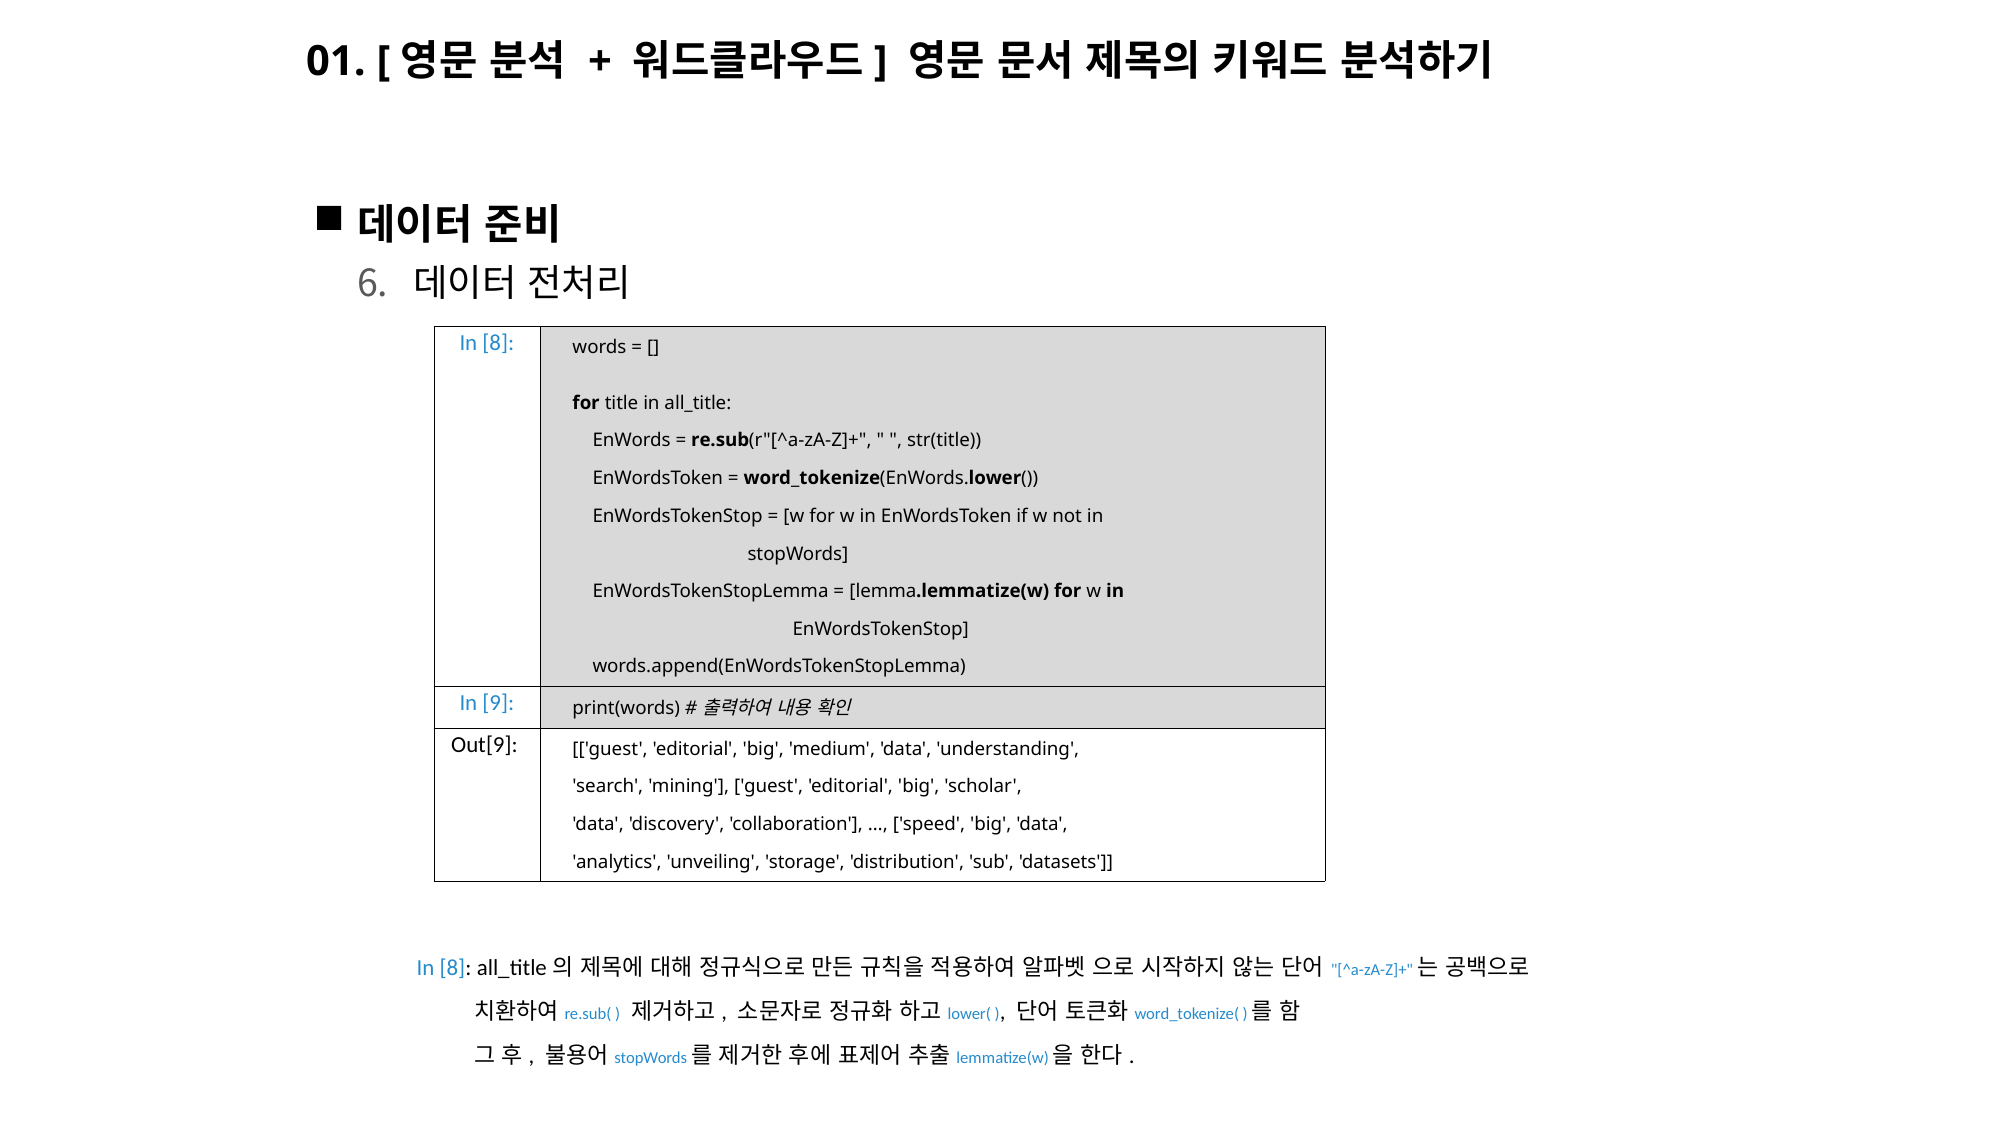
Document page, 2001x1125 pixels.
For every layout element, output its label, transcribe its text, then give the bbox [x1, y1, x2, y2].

table_header In [8]: [435, 327, 540, 686]
table_cell In [9]: [435, 687, 540, 728]
title 01. [영문 분석 + 워드클라우드] 영문 문서 제목의 키워드 분석하기 [291, 17, 1591, 107]
table_cell Out[9]: [435, 729, 540, 881]
table_cell [['guest', 'editorial', 'big', 'medium', 'data', 'understanding', 'search', 'mining'], ['guest', 'editorial', 'big', 'scholar', 'data', 'discovery', 'collaboration'], …, ['speed', 'big', 'data', 'analytics', 'unveiling', 'storage', 'distribution', 'sub', 'datasets']] [541, 729, 1325, 881]
list 데이터 준비 데이터 전처리 In [8]: all_title의 제목에 대해 정규식으로 만든 규칙을 적용하여 알파벳 으로 시작하지 않는 단어"[^a-zA-Z]+"는 공백으로 치환하여re.sub( ) 제거하고, 소문자로 정규화 하고lower( ), 단어 토큰화word_tokenize( )를 함 그 후, 불용어stopWords를 제거한 후에 표제어 추출lemmatize(w)을 한다. [298, 165, 1717, 1064]
table_cell print(words) #출력하여 내용 확인 [541, 687, 1325, 728]
table_header words = [] for title in all_title: EnWords = re.sub(r"[^a-zA-Z]+", " ", str(title)) EnWordsToken = word_tokenize(EnWords.lower()) EnWordsTokenStop = [w for w in EnWordsToken if w not in stopWords] EnWordsTokenStopLemma = [lemma.lemmatize(w) for w in EnWordsTokenStop] words.append(EnWordsTokenStopLemma) [541, 327, 1325, 686]
